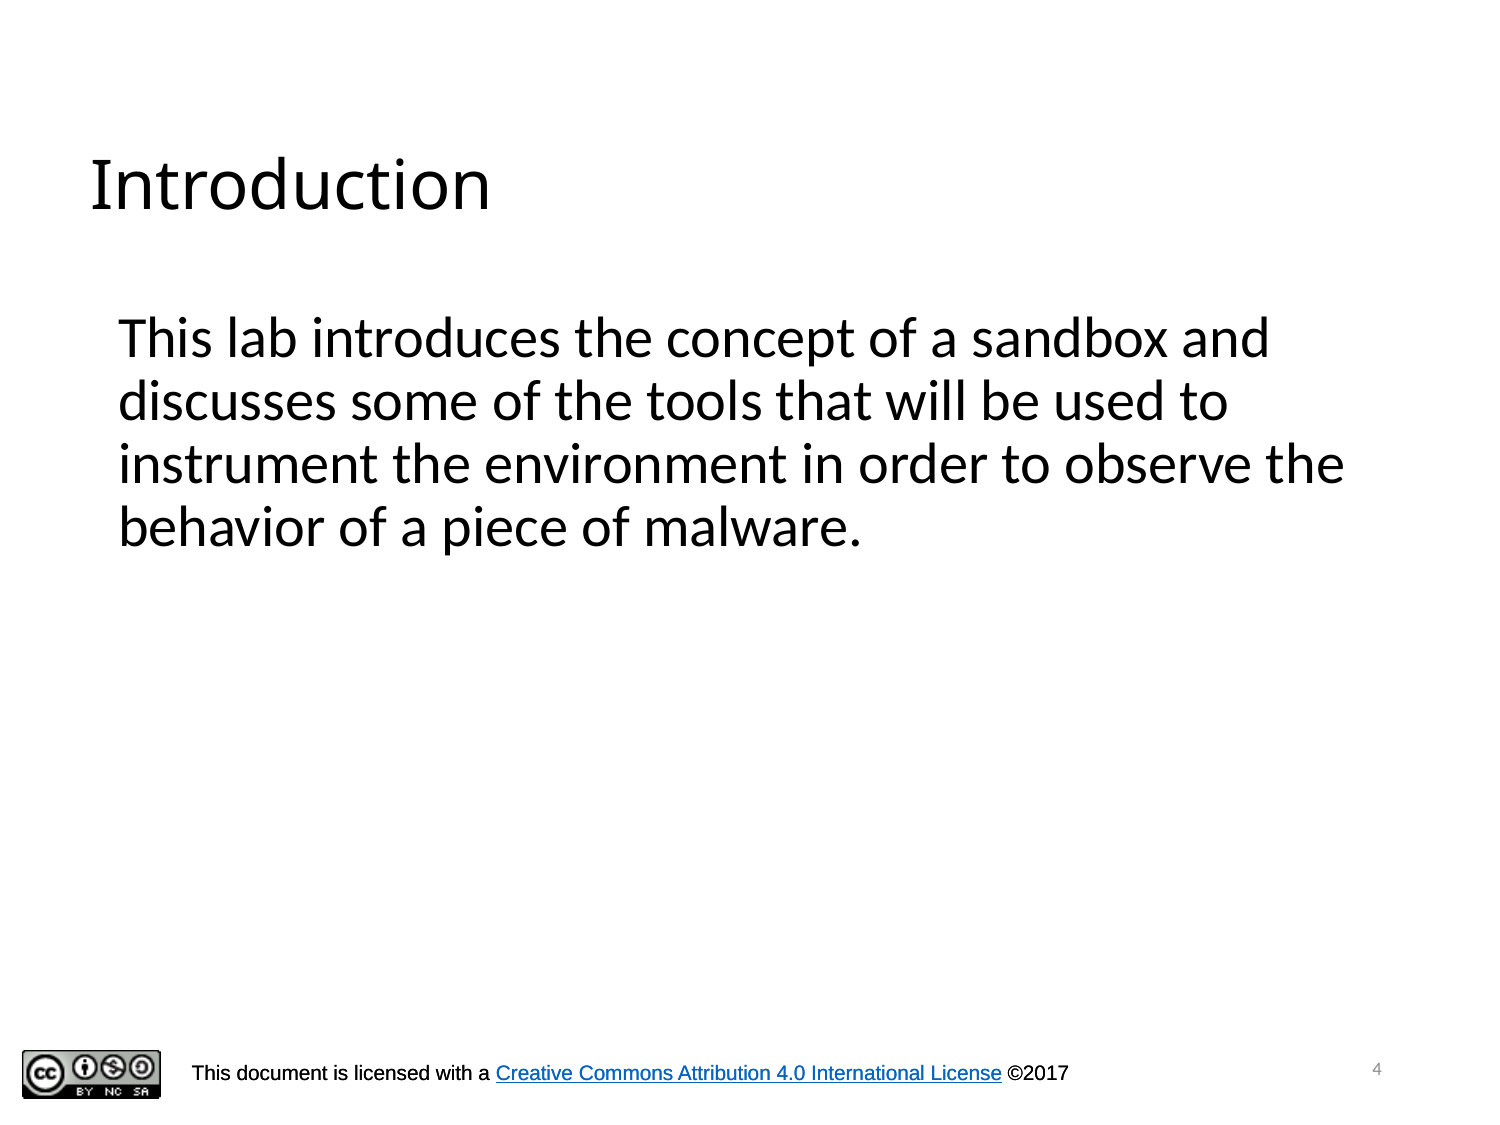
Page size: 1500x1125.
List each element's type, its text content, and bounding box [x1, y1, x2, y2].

list This lab introduces the concept of a sandbox and discusses some of the tools that will be used to instrument the environment in order to observe the behavior of a piece of malware. [102, 299, 1398, 1014]
slide_number 4 [1315, 1038, 1397, 1099]
picture [22, 1050, 161, 1099]
title Introduction [74, 74, 1488, 301]
